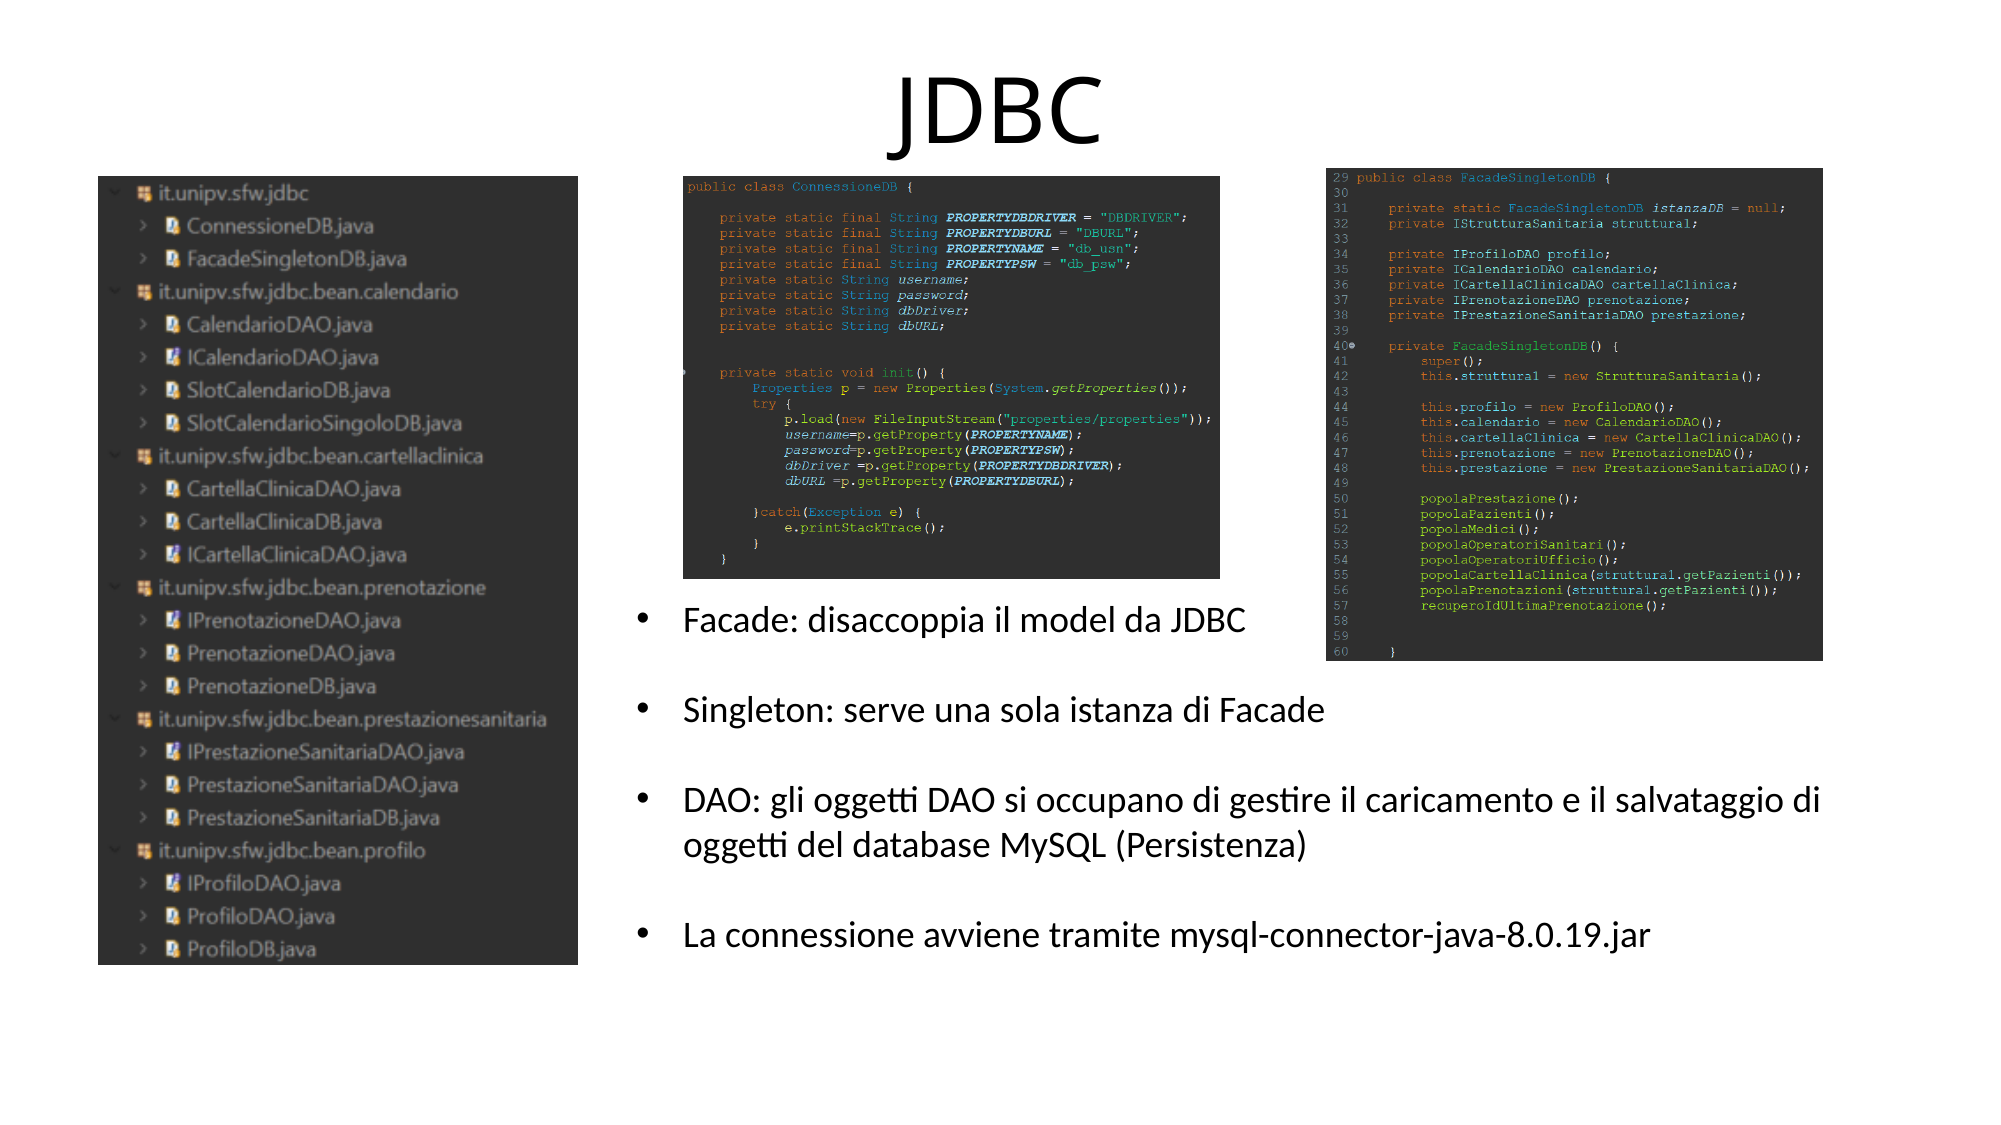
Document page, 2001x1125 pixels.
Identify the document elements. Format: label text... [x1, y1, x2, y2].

text_box Facade: disaccoppia il model da JDBC Singleton: serve una sola istanza di Facade DAO: gli oggetti DAO si occupano di gestire il caricamento e il salvataggio di oggetti del database MySQL (Persistenza) La connessione avviene tramite mysql-connector-java-8.0.19.jar [621, 587, 1839, 962]
title JDBC [137, 59, 1863, 278]
picture [683, 176, 1220, 579]
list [98, 176, 578, 965]
picture [1326, 168, 1823, 661]
